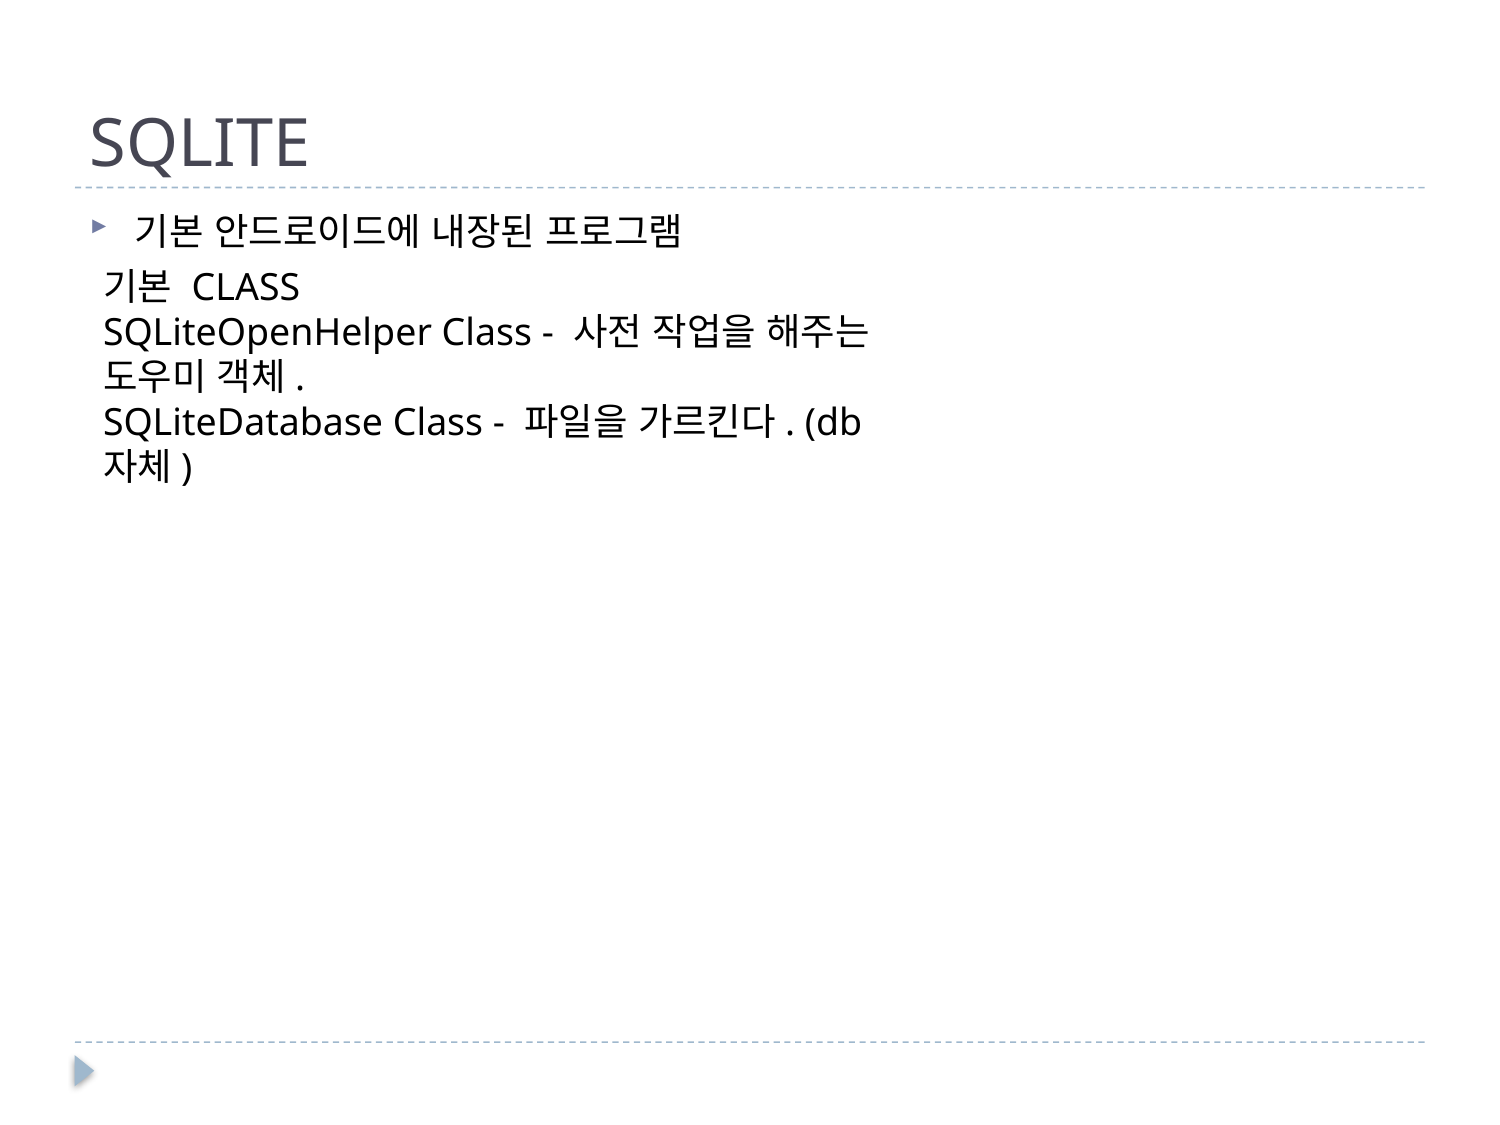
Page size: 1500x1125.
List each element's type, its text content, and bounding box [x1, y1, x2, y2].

text_box 기본 CLASS SQLiteOpenHelper Class - 사전 작업을 해주는 도우미 객체. SQLiteDatabase Class - 파일을 가르킨다. (db자체) [88, 255, 951, 496]
title SQLITE [75, 24, 1425, 188]
list 기본 안드로이드에 내장된 프로그램 [75, 200, 762, 268]
